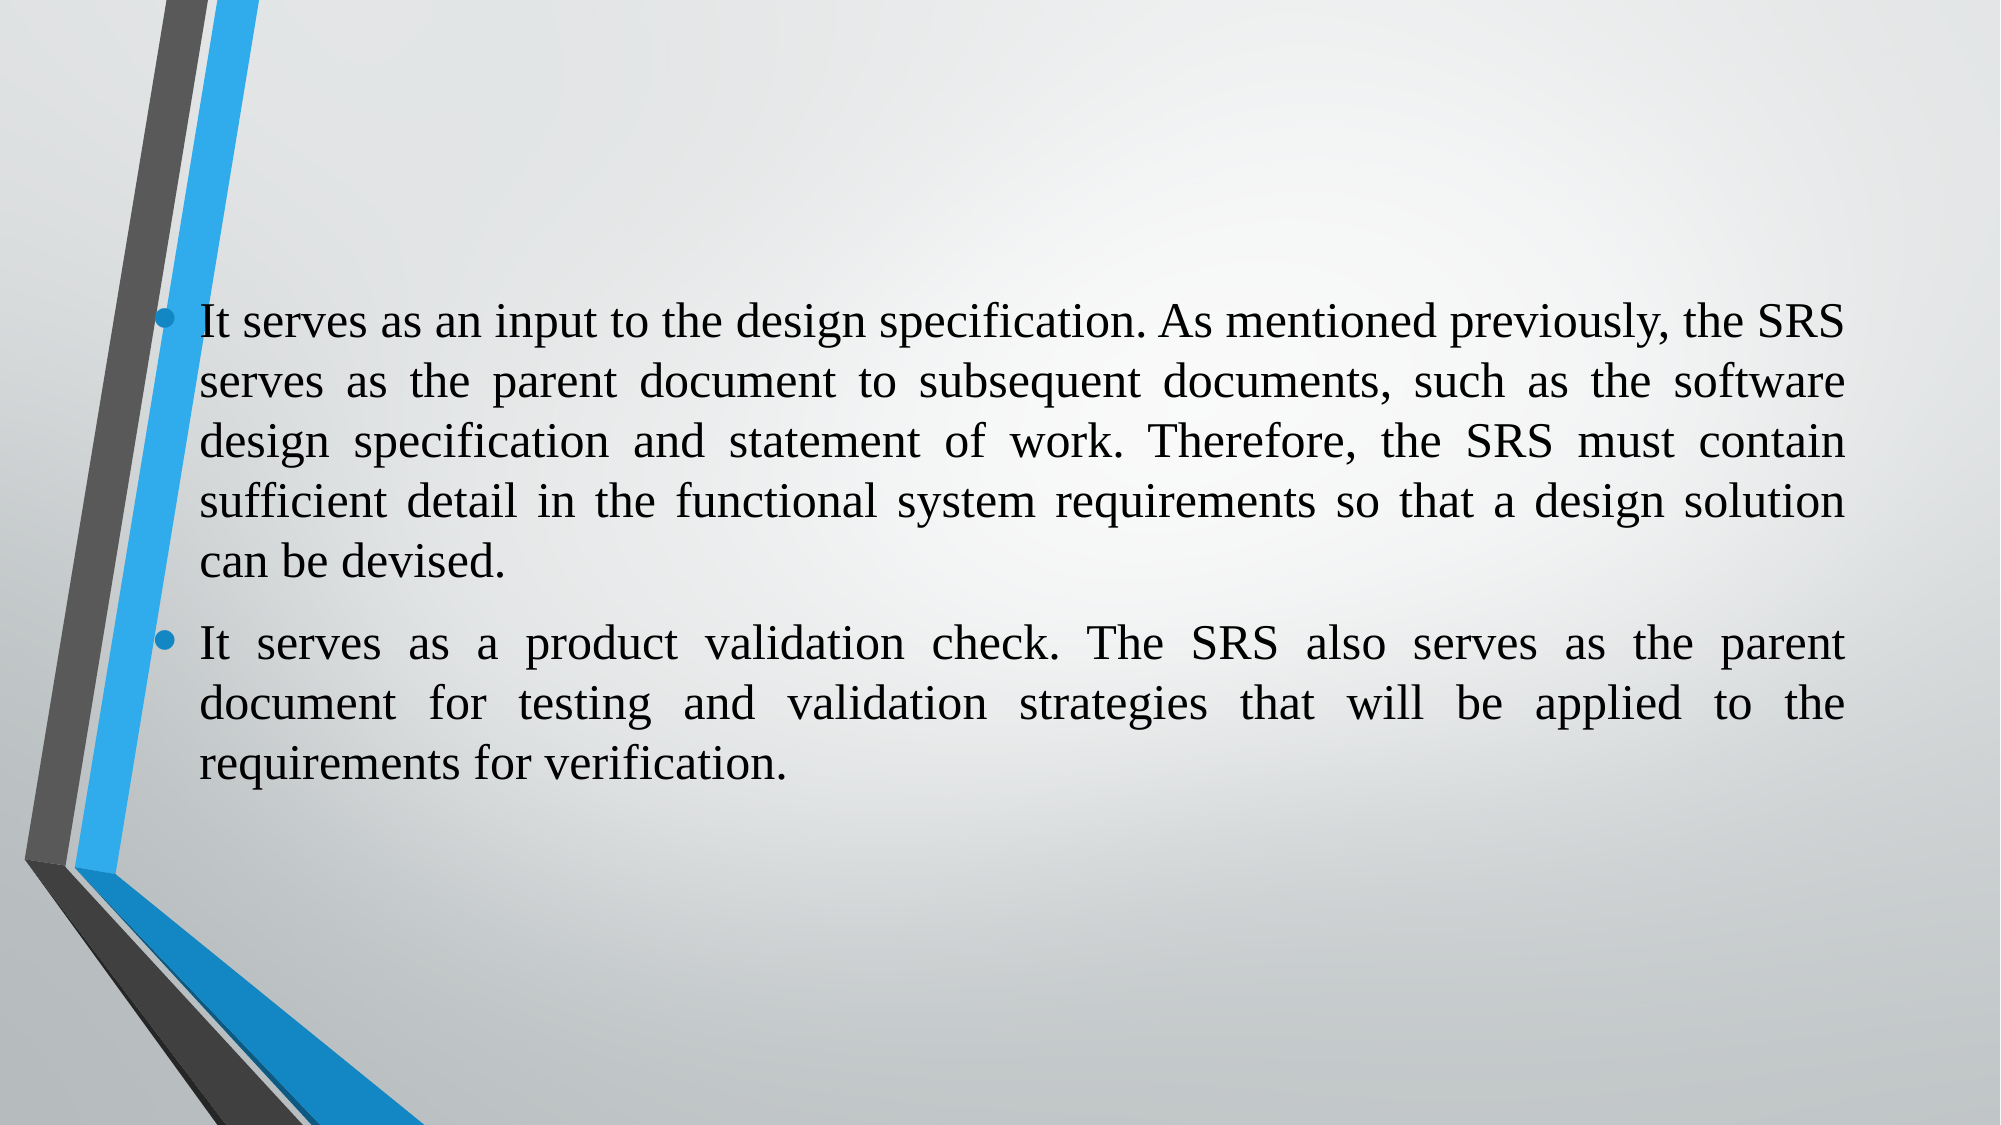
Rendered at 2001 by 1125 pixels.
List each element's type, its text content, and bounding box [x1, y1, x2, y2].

list It serves as an input to the design specification. As mentioned previously, the SRS serves as the parent document to subsequent documents, such as the software design specification and statement of work. Therefore, the SRS must contain sufficient detail in the functional system requirements so that a design solution can be devised. It serves as a product validation check. The SRS also serves as the parent document for testing and validation strategies that will be applied to the requirements for verification. [137, 63, 1863, 1014]
